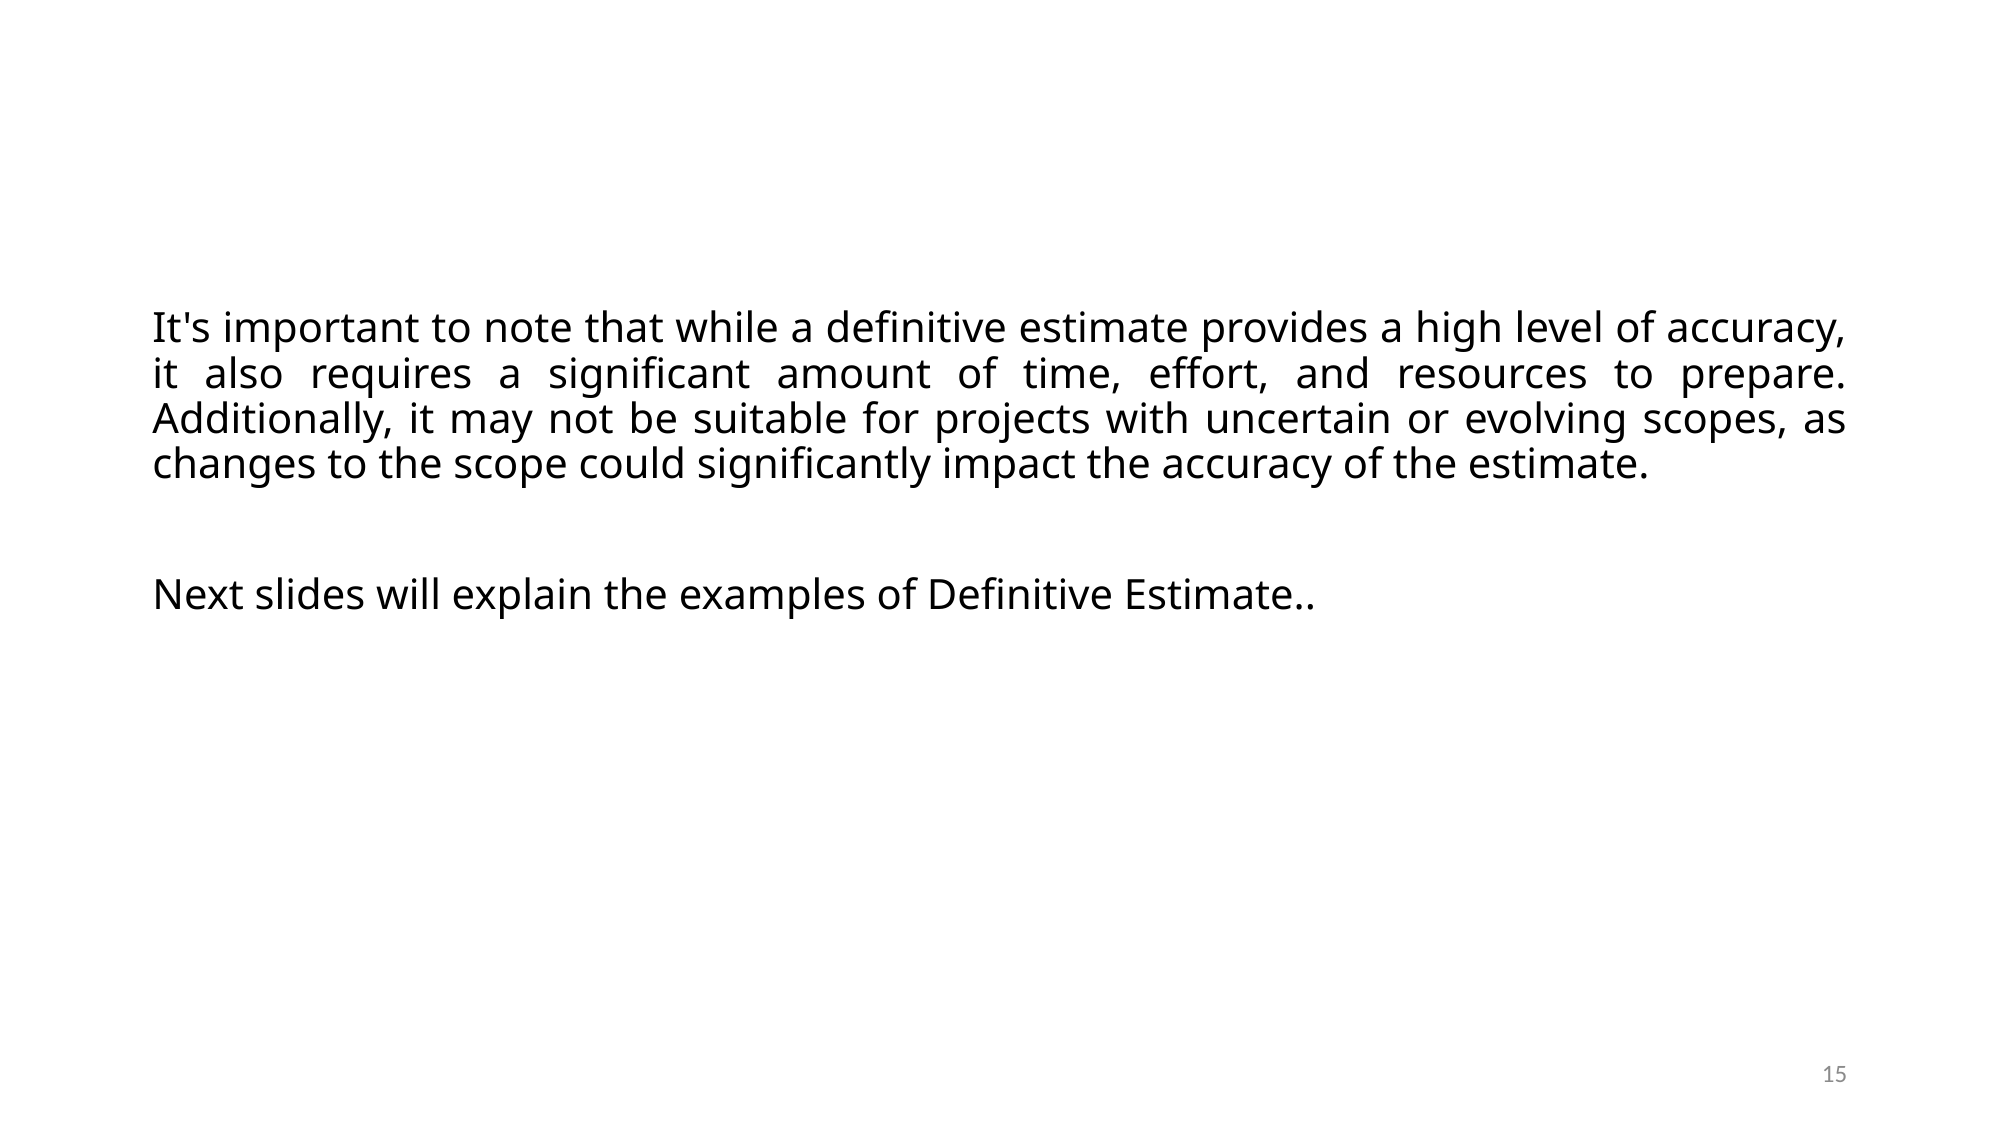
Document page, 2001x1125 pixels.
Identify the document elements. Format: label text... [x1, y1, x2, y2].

list It's important to note that while a definitive estimate provides a high level of accuracy, it also requires a significant amount of time, effort, and resources to prepare. Additionally, it may not be suitable for projects with uncertain or evolving scopes, as changes to the scope could significantly impact the accuracy of the estimate. Next slides will explain the examples of Definitive Estimate.. [137, 299, 1863, 1014]
slide_number 15 [1412, 1042, 1863, 1103]
